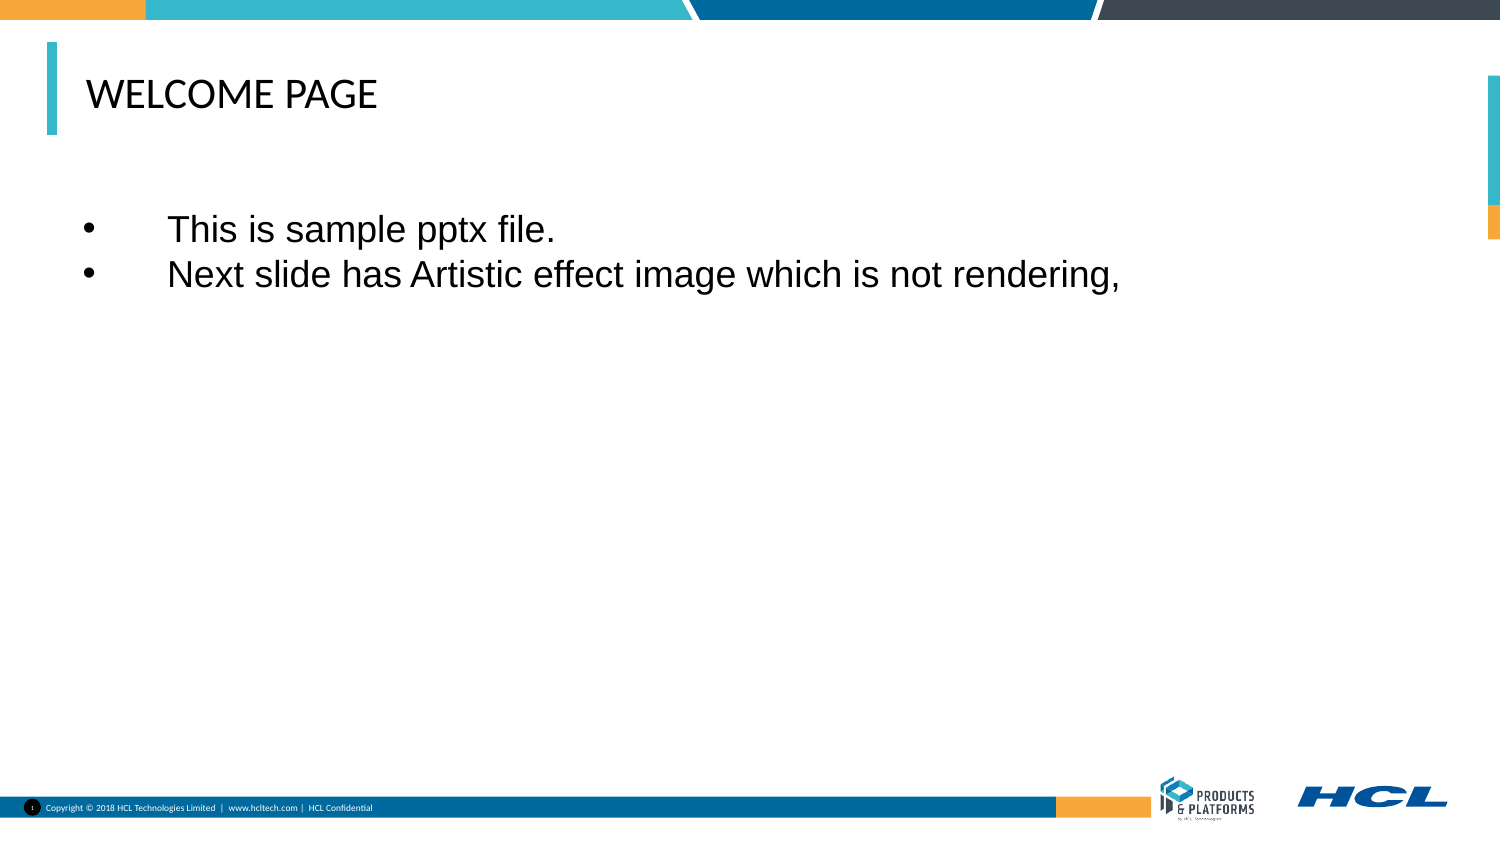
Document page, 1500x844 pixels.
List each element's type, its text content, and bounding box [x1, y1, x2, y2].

title Welcome Page [56, 45, 1351, 138]
text_box This is sample pptx file. Next slide has Artistic effect image which is not rendering, [68, 197, 1368, 302]
picture [1160, 776, 1254, 821]
